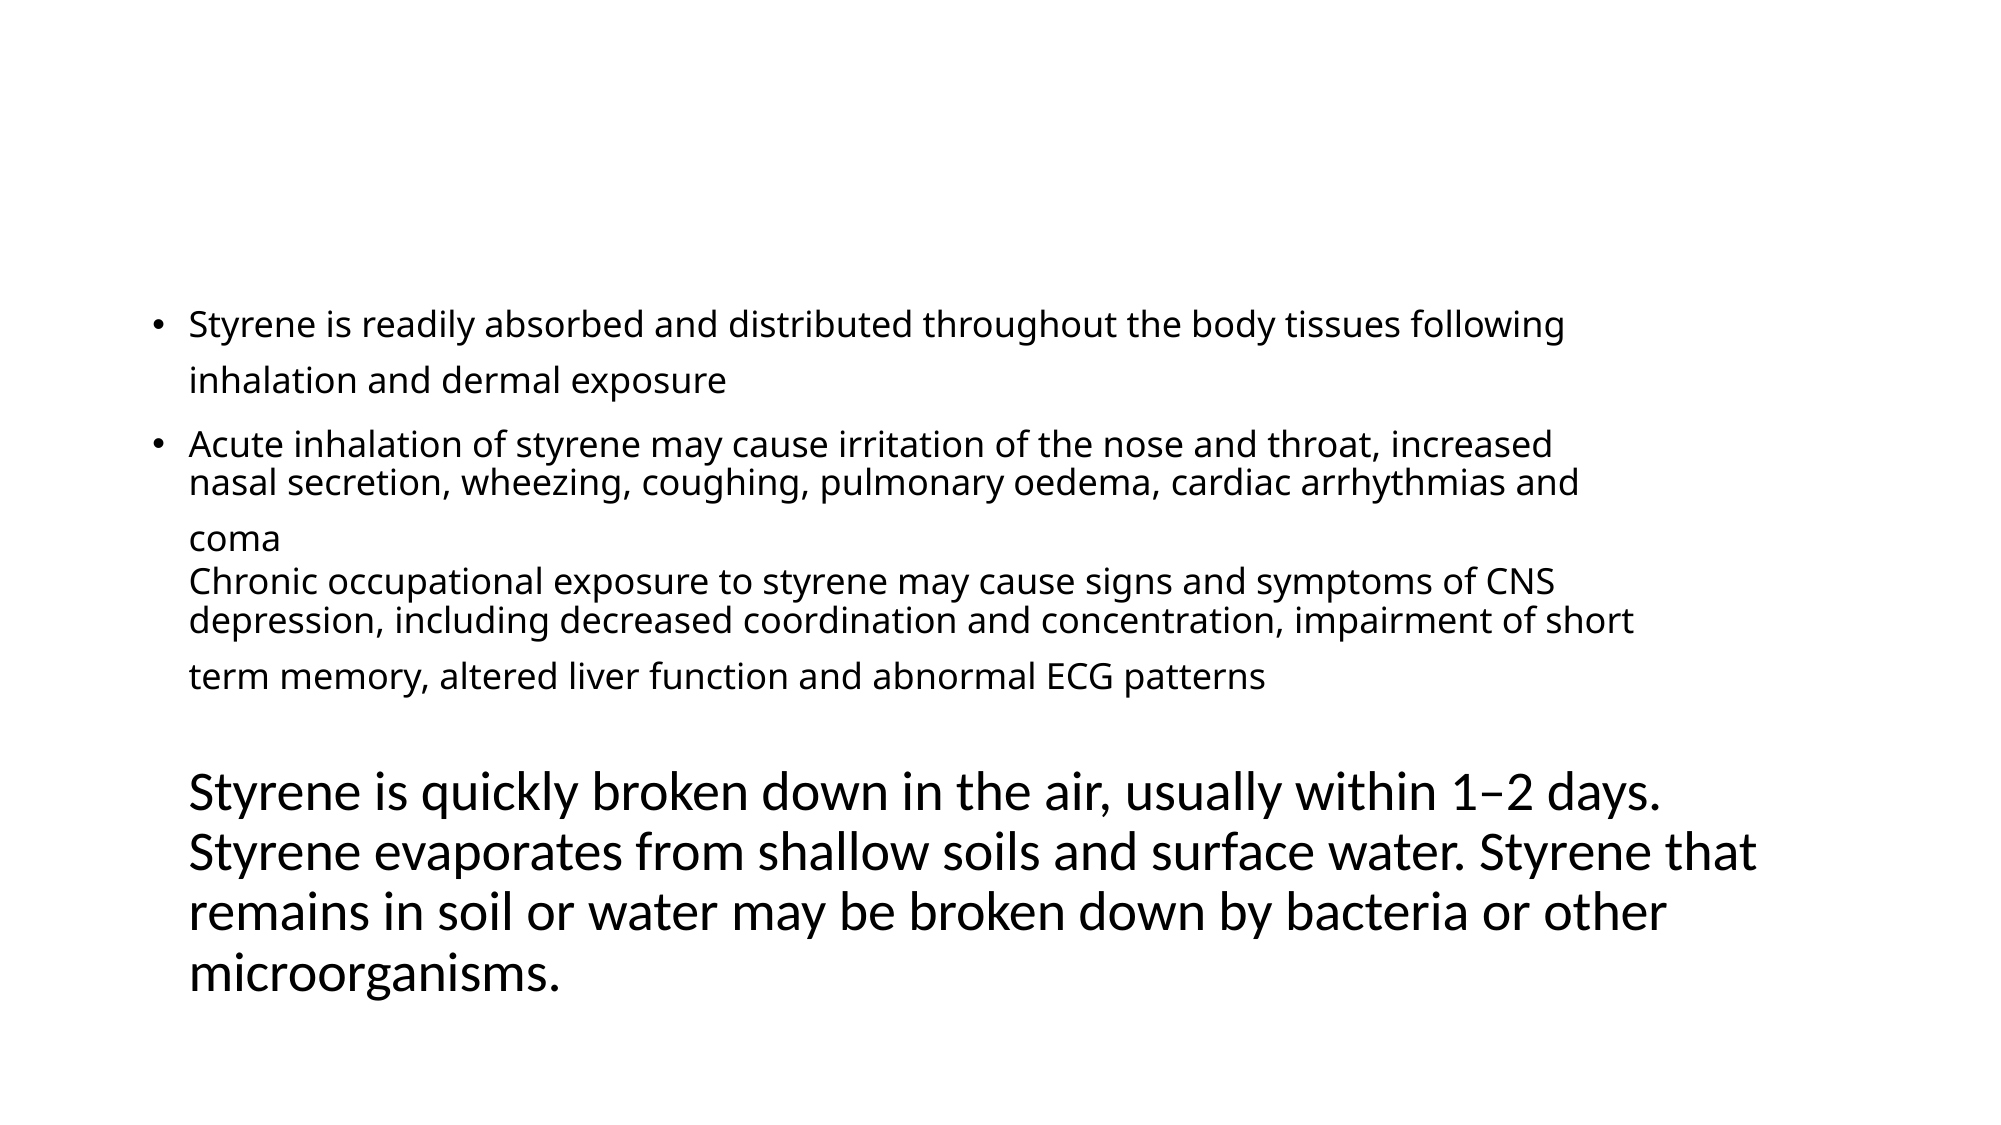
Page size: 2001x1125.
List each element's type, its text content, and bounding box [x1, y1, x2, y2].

list Styrene is readily absorbed and distributed throughout the body tissues following inhalation and dermal exposure Acute inhalation of styrene may cause irritation of the nose and throat, increased nasal secretion, wheezing, coughing, pulmonary oedema, cardiac arrhythmias and coma Chronic occupational exposure to styrene may cause signs and symptoms of CNS depression, including decreased coordination and concentration, impairment of short term memory, altered liver function and abnormal ECG patterns Styrene is quickly broken down in the air, usually within 1–2 days. Styrene evaporates from shallow soils and surface water. Styrene that remains in soil or water may be broken down by bacteria or other microorganisms. [137, 299, 1863, 1014]
